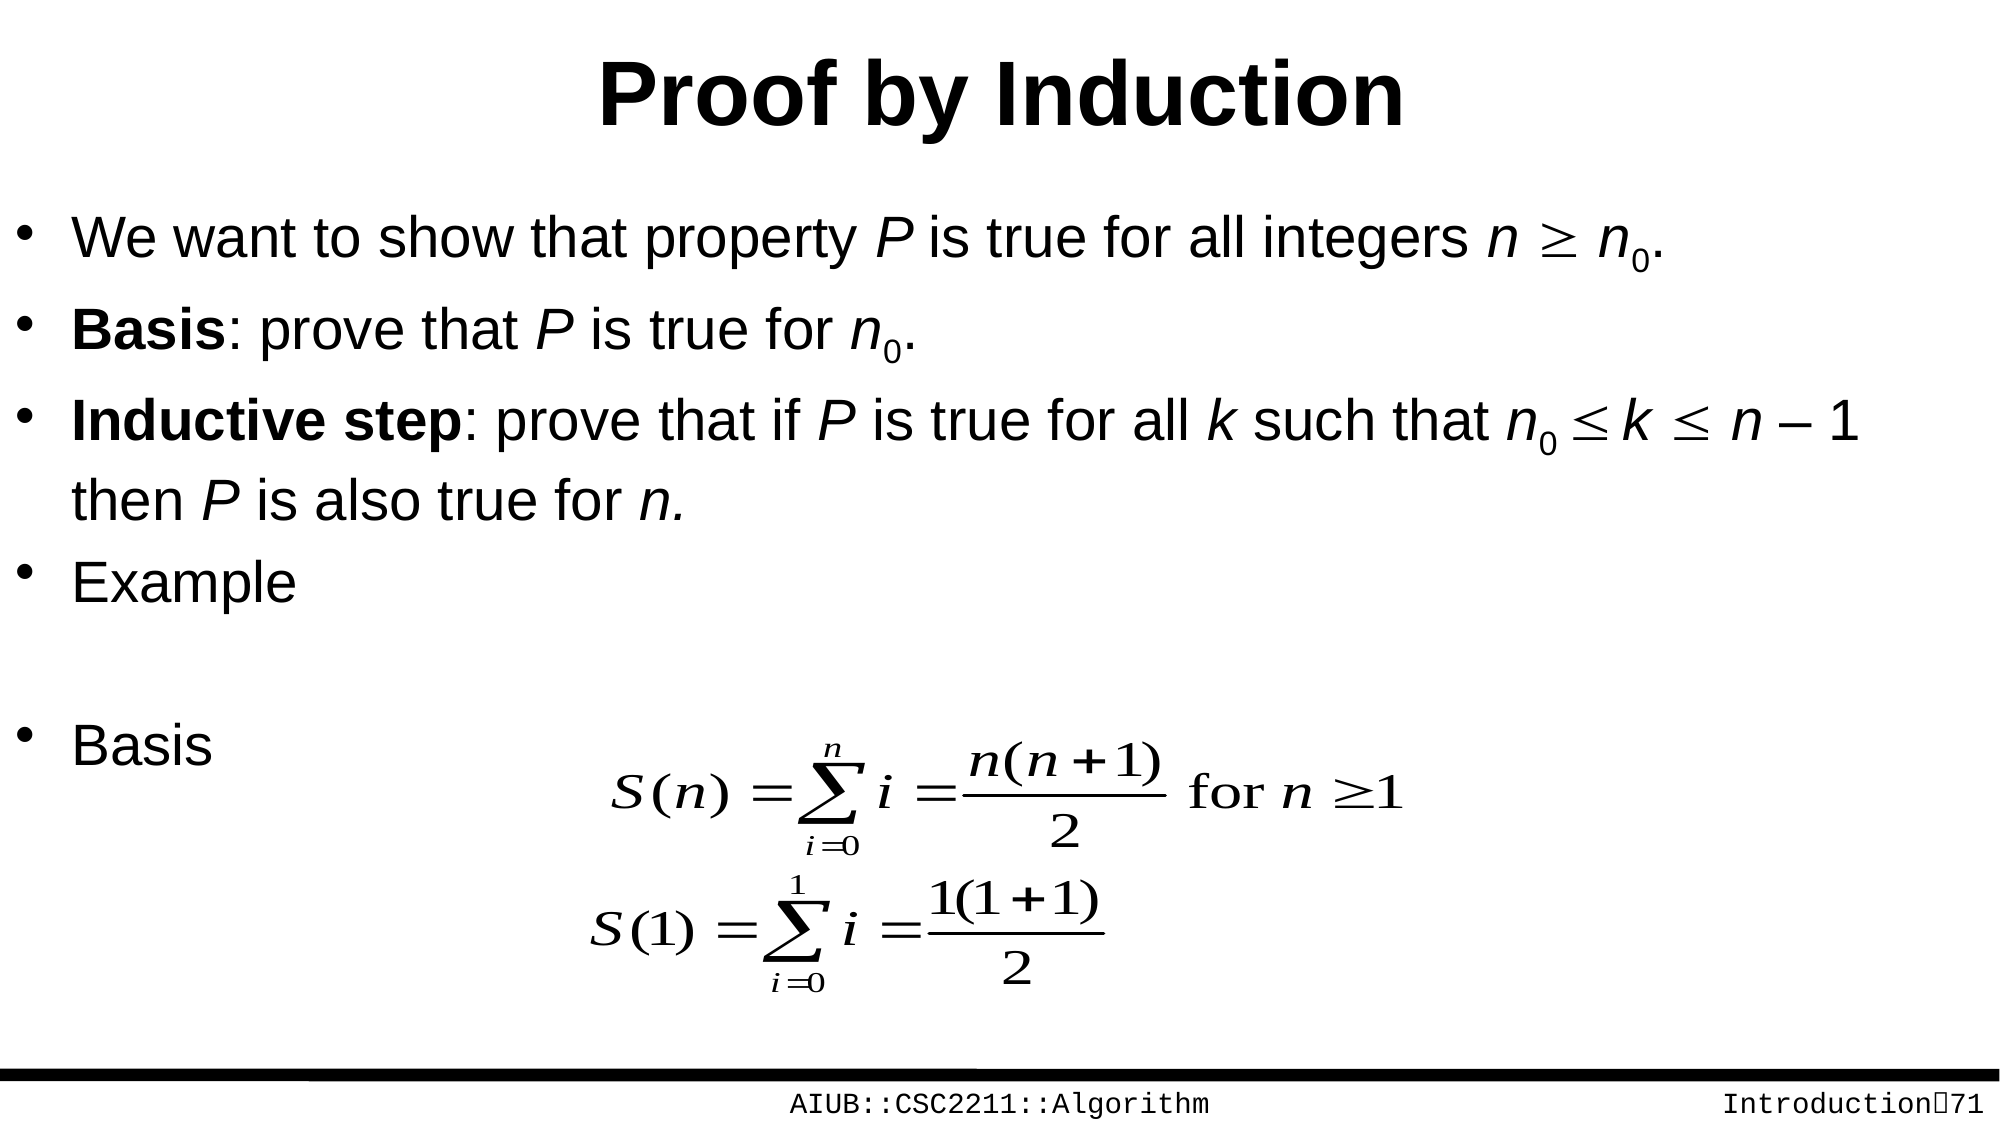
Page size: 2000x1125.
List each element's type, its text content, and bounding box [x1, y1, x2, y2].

footer AIUB::CSC2211::Algorithm [682, 1077, 1317, 1125]
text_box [599, 724, 1415, 867]
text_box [578, 862, 1117, 1005]
list We want to show that property P is true for all integers n ³ n0. Basis: prove that P is true for n0. Inductive step: prove that if P is true for all k such that n0 £ k £ n – 1 then P is also true for n. Example Basis [0, 191, 2000, 1068]
title Proof by Induction [5, 2, 2000, 176]
slide_number Introduction71 [1532, 1077, 2000, 1125]
